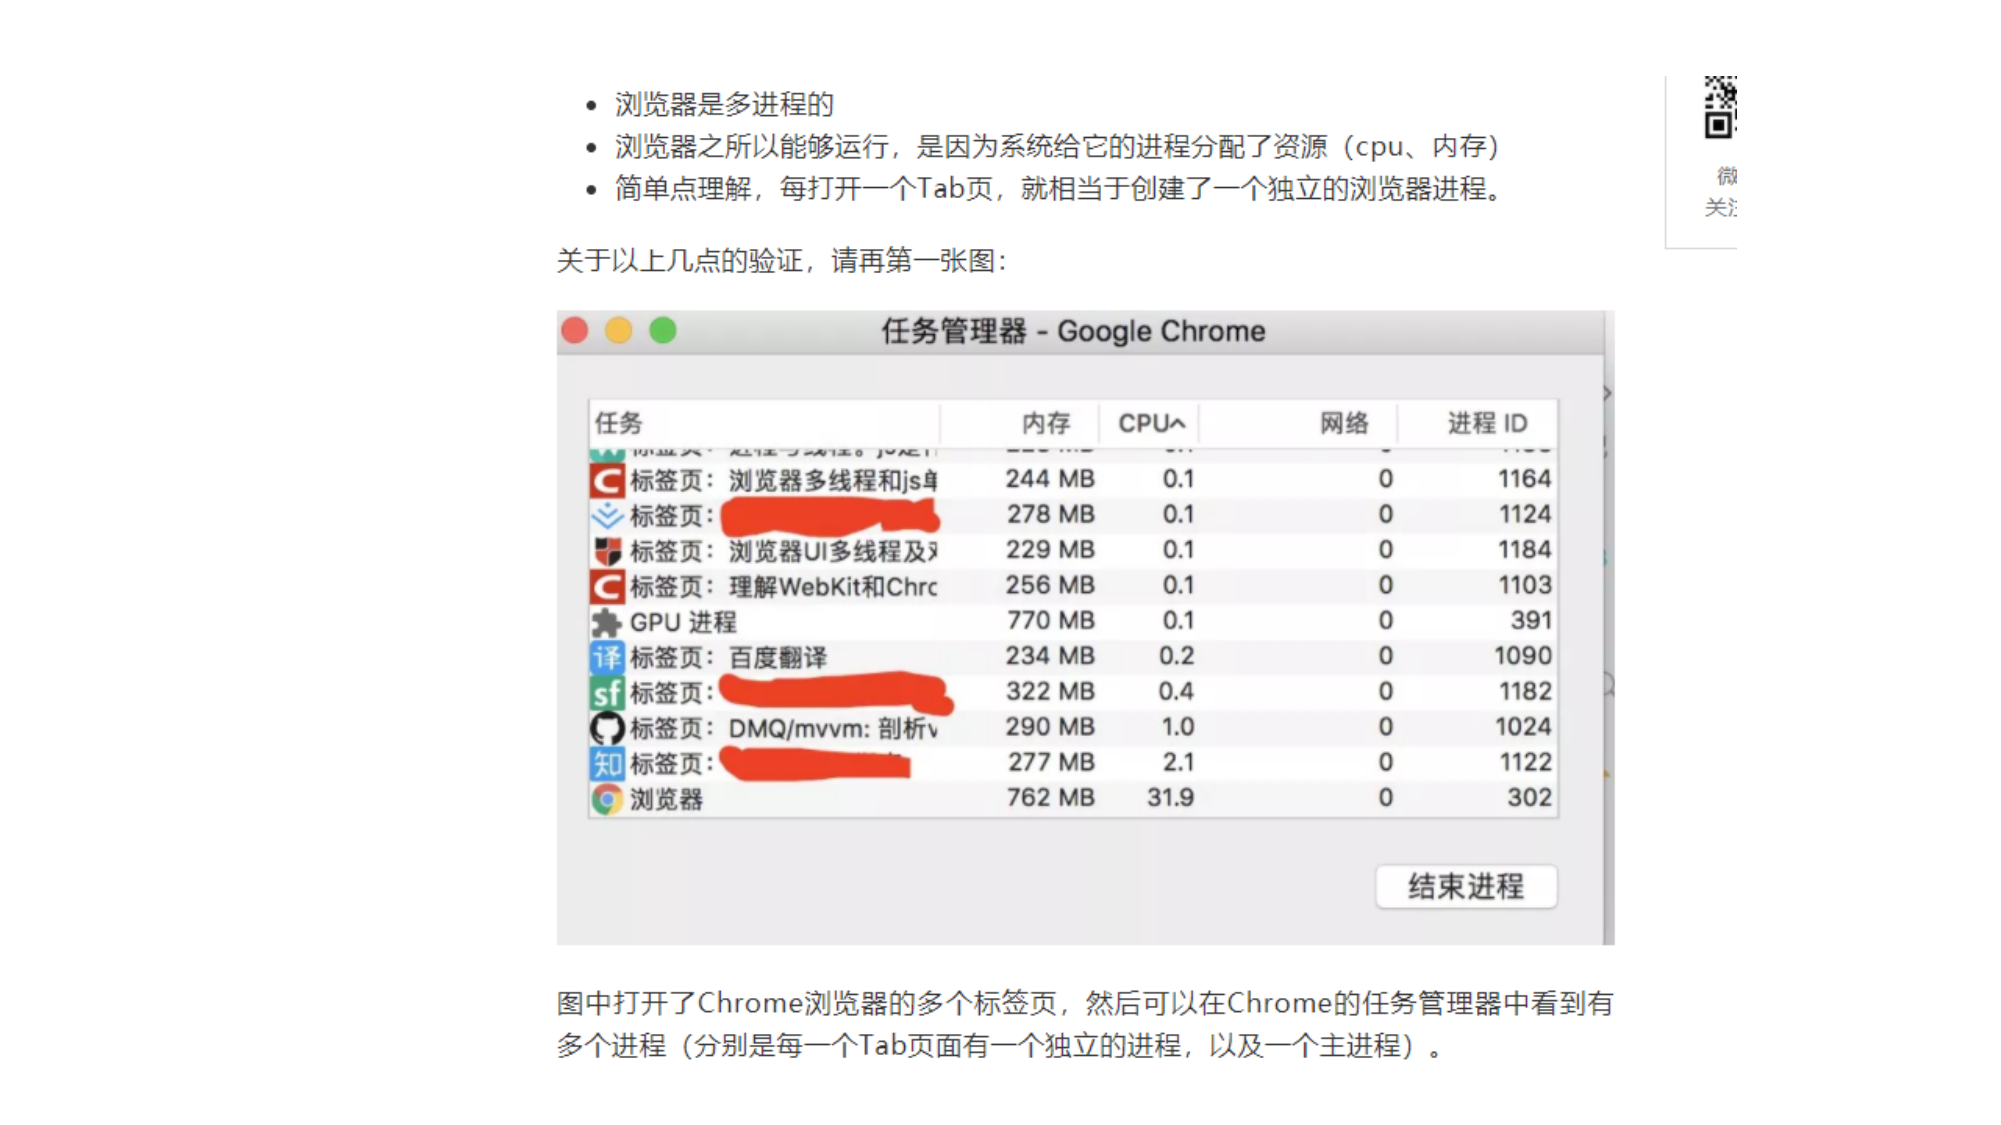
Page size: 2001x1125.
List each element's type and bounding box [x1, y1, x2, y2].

picture [514, 76, 1737, 1094]
